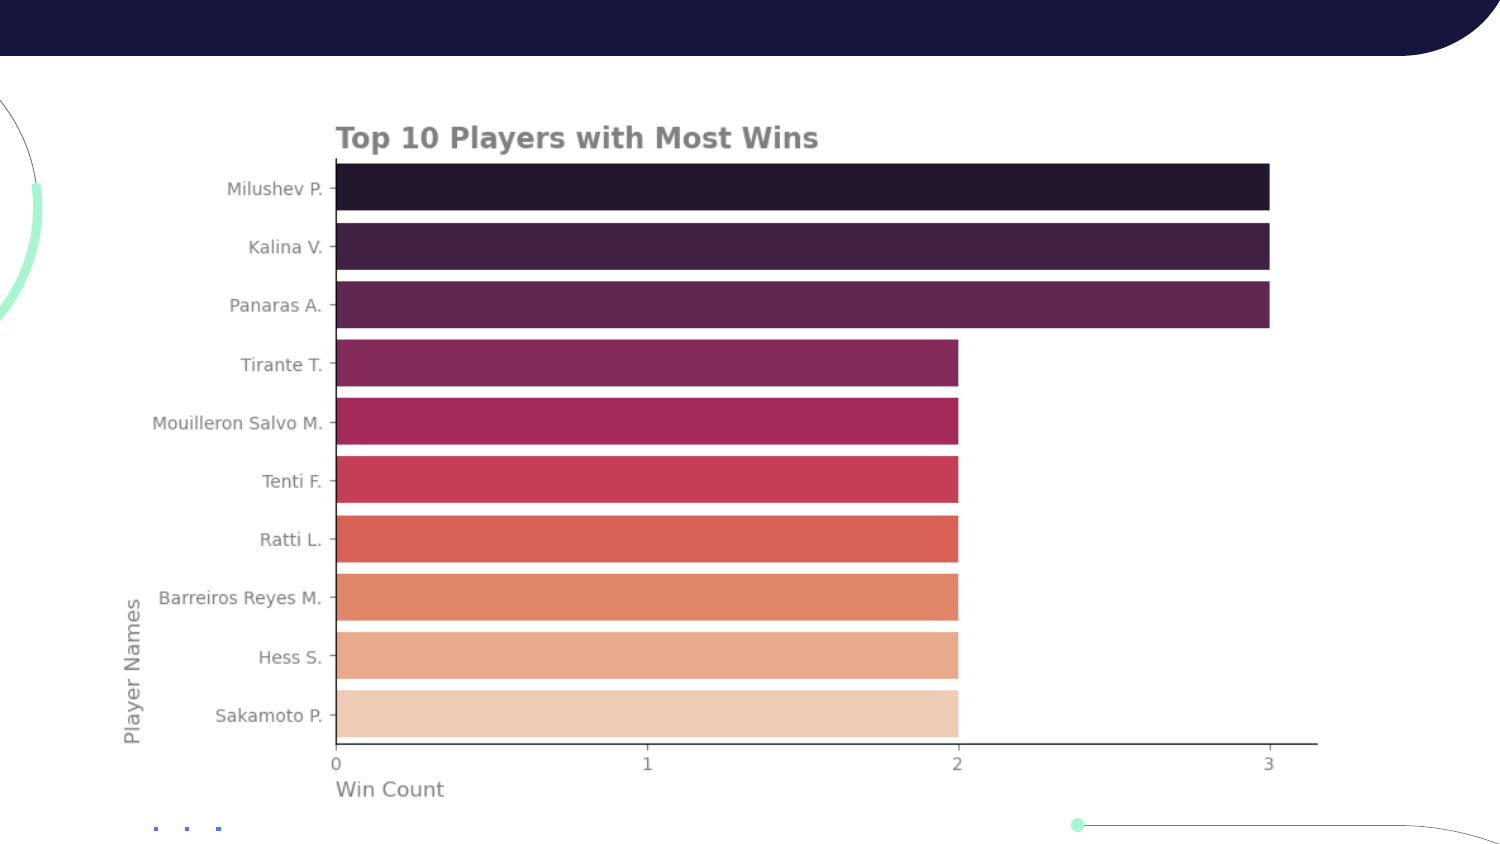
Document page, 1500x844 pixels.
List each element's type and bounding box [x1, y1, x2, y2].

picture [112, 112, 1328, 812]
